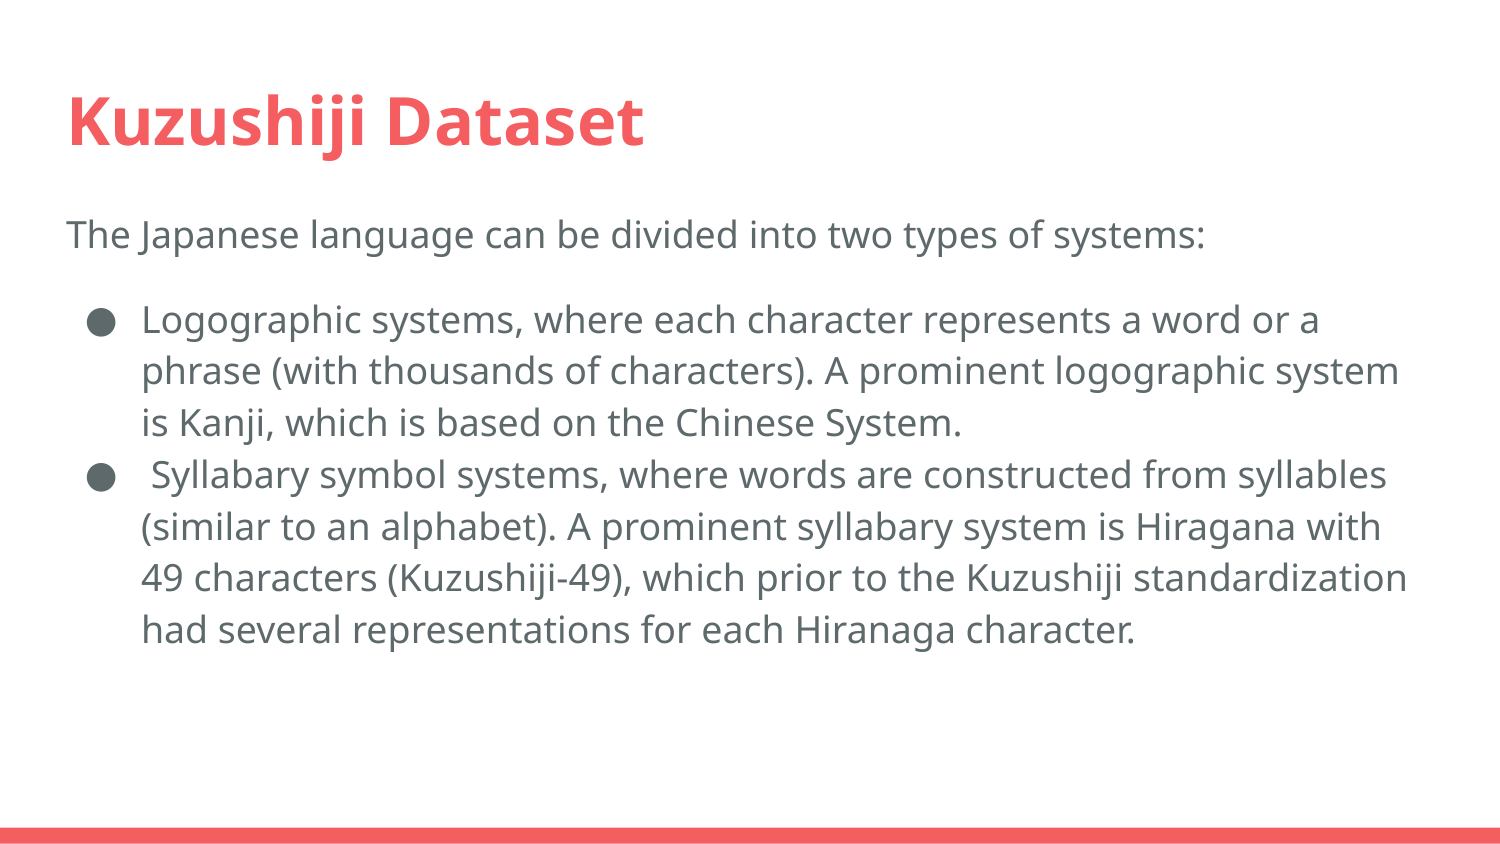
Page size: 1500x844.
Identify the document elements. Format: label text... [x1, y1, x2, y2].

title Kuzushiji Dataset [51, 64, 1449, 167]
list The Japanese language can be divided into two types of systems: Logographic systems, where each character represents a word or a phrase (with thousands of characters). A prominent logographic system is Kanji, which is based on the Chinese System. Syllabary symbol systems, where words are constructed from syllables (similar to an alphabet). A prominent syllabary system is Hiragana with 49 characters (Kuzushiji-49), which prior to the Kuzushiji standardization had several representations for each Hiranaga character. [51, 189, 1449, 750]
